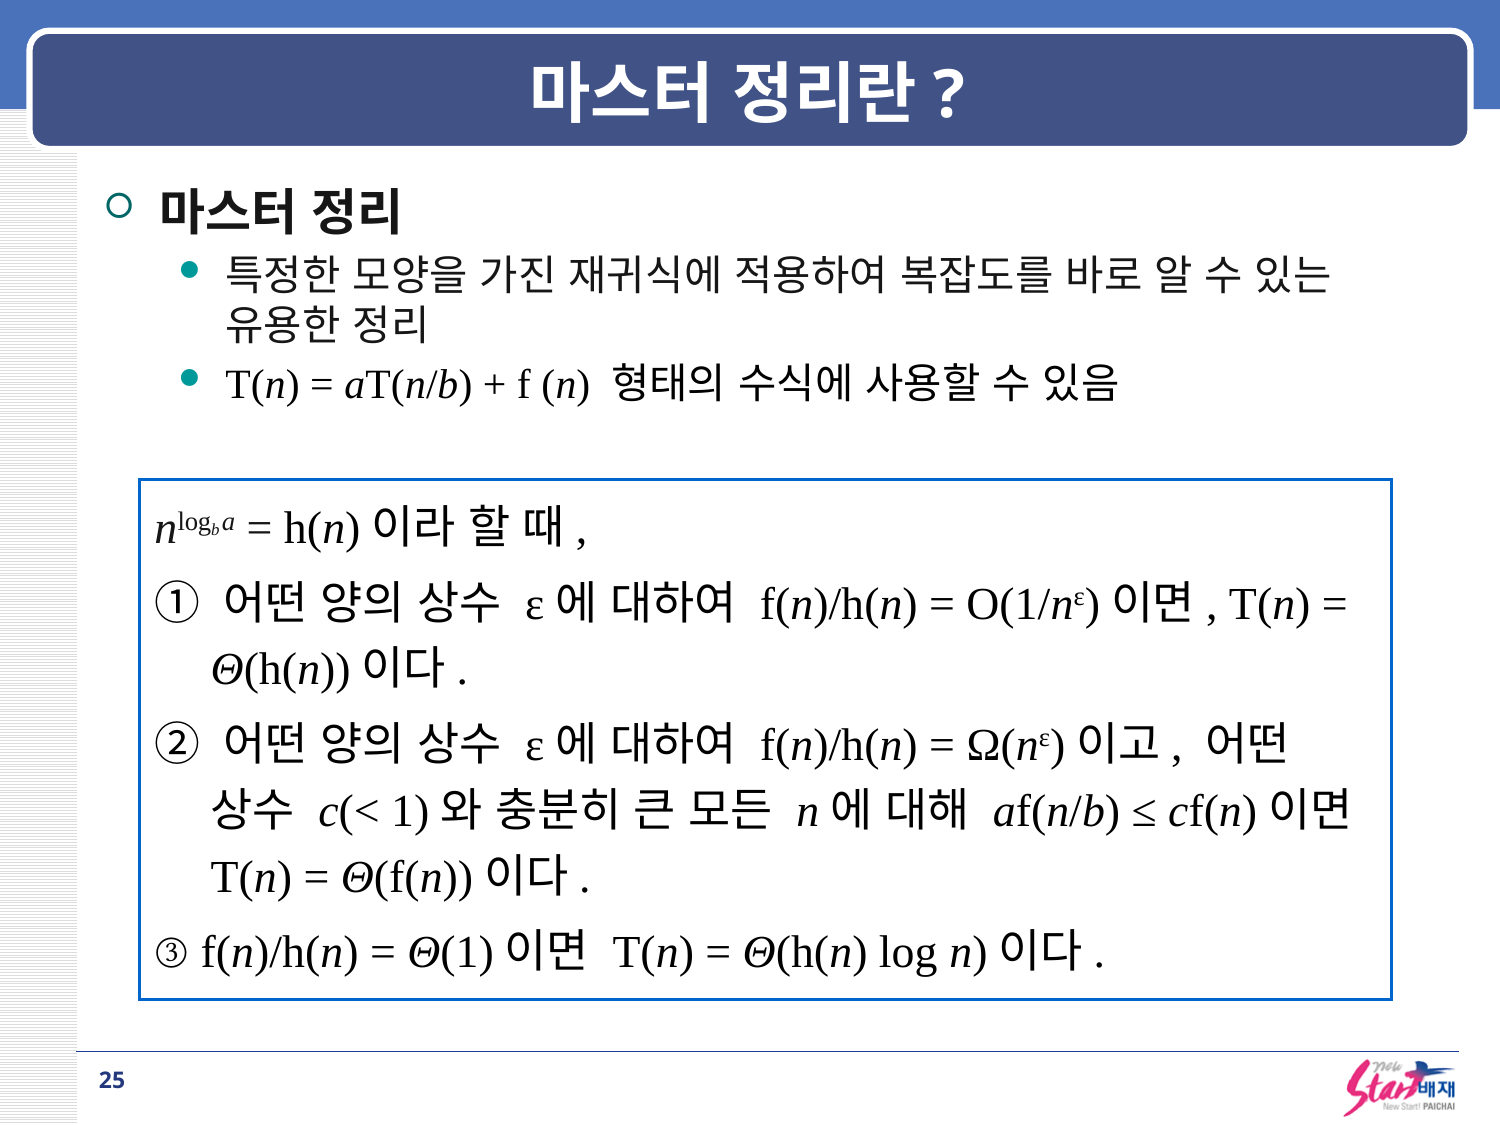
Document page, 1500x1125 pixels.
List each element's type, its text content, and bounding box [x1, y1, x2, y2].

text_box nlogb a = h(n)이라 할 때, ① 어떤 양의 상수 ε에 대하여 f(n)/h(n) = O(1/nε)이면, T(n) = Θ(h(n))이다. ② 어떤 양의 상수 ε에 대하여 f(n)/h(n) = Ω(nε)이고, 어떤 상수 c(< 1)와 충분히 큰 모든 n에 대해 af(n/b) ≤ cf(n)이면 T(n) = Θ(f(n))이다. ③ f(n)/h(n) = Θ(1)이면 T(n) = Θ(h(n) log n)이다. [139, 479, 1392, 1000]
text_box 25 [76, 1058, 148, 1099]
title 마스터 정리란? [106, 44, 1388, 138]
text_box 마스터 정리 특정한 모양을 가진 재귀식에 적용하여 복잡도를 바로 알 수 있는 유용한 정리 T(n) = aT(n/b) + f (n) 형태의 수식에 사용할 수 있음 [88, 172, 1424, 1035]
picture [1340, 1052, 1459, 1124]
